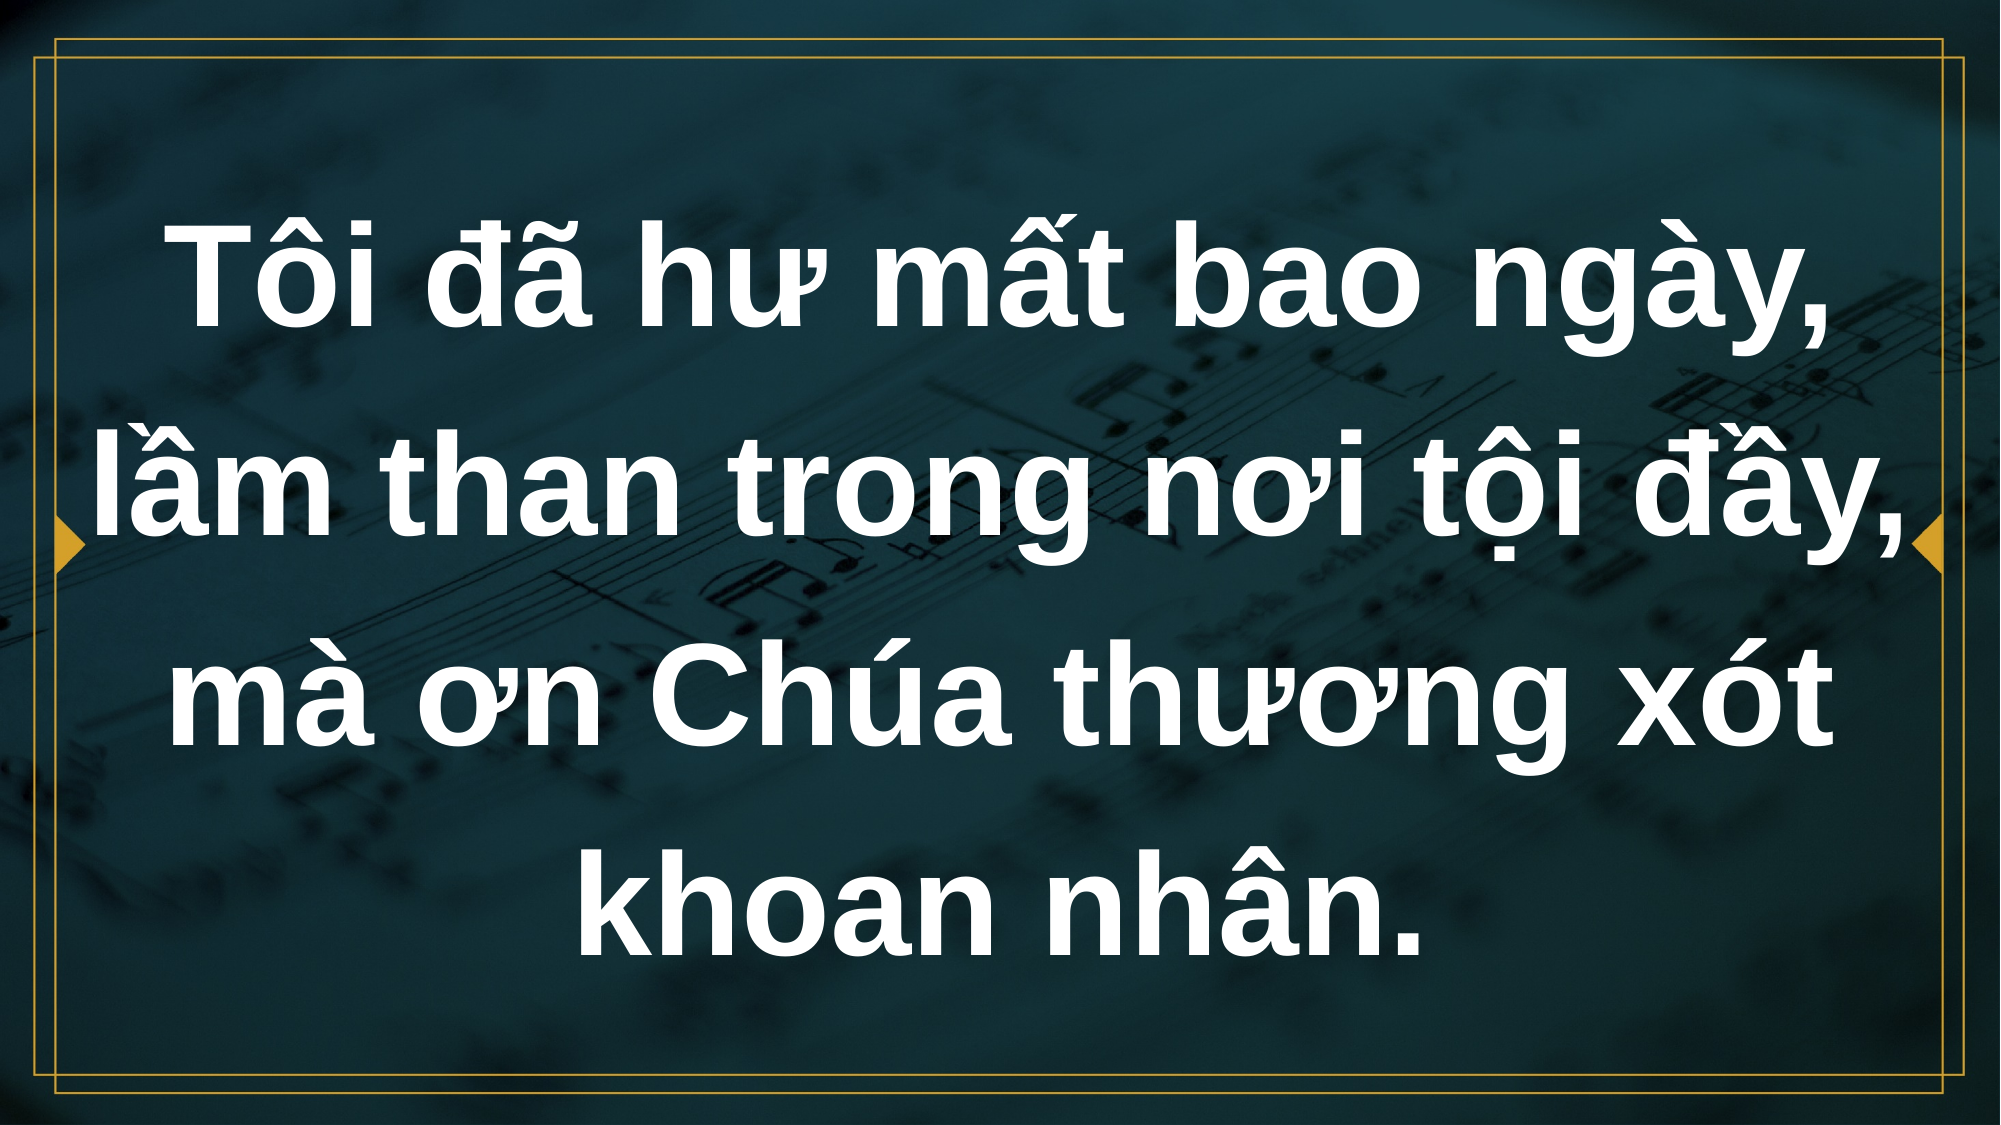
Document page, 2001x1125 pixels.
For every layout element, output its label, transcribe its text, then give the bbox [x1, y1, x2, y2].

title Tôi đã hư mất bao ngày, lầm than trong nơi tội đầy, mà ơn Chúa thương xót khoan nhân. [55, 53, 1945, 1077]
picture [0, 0, 2000, 1125]
